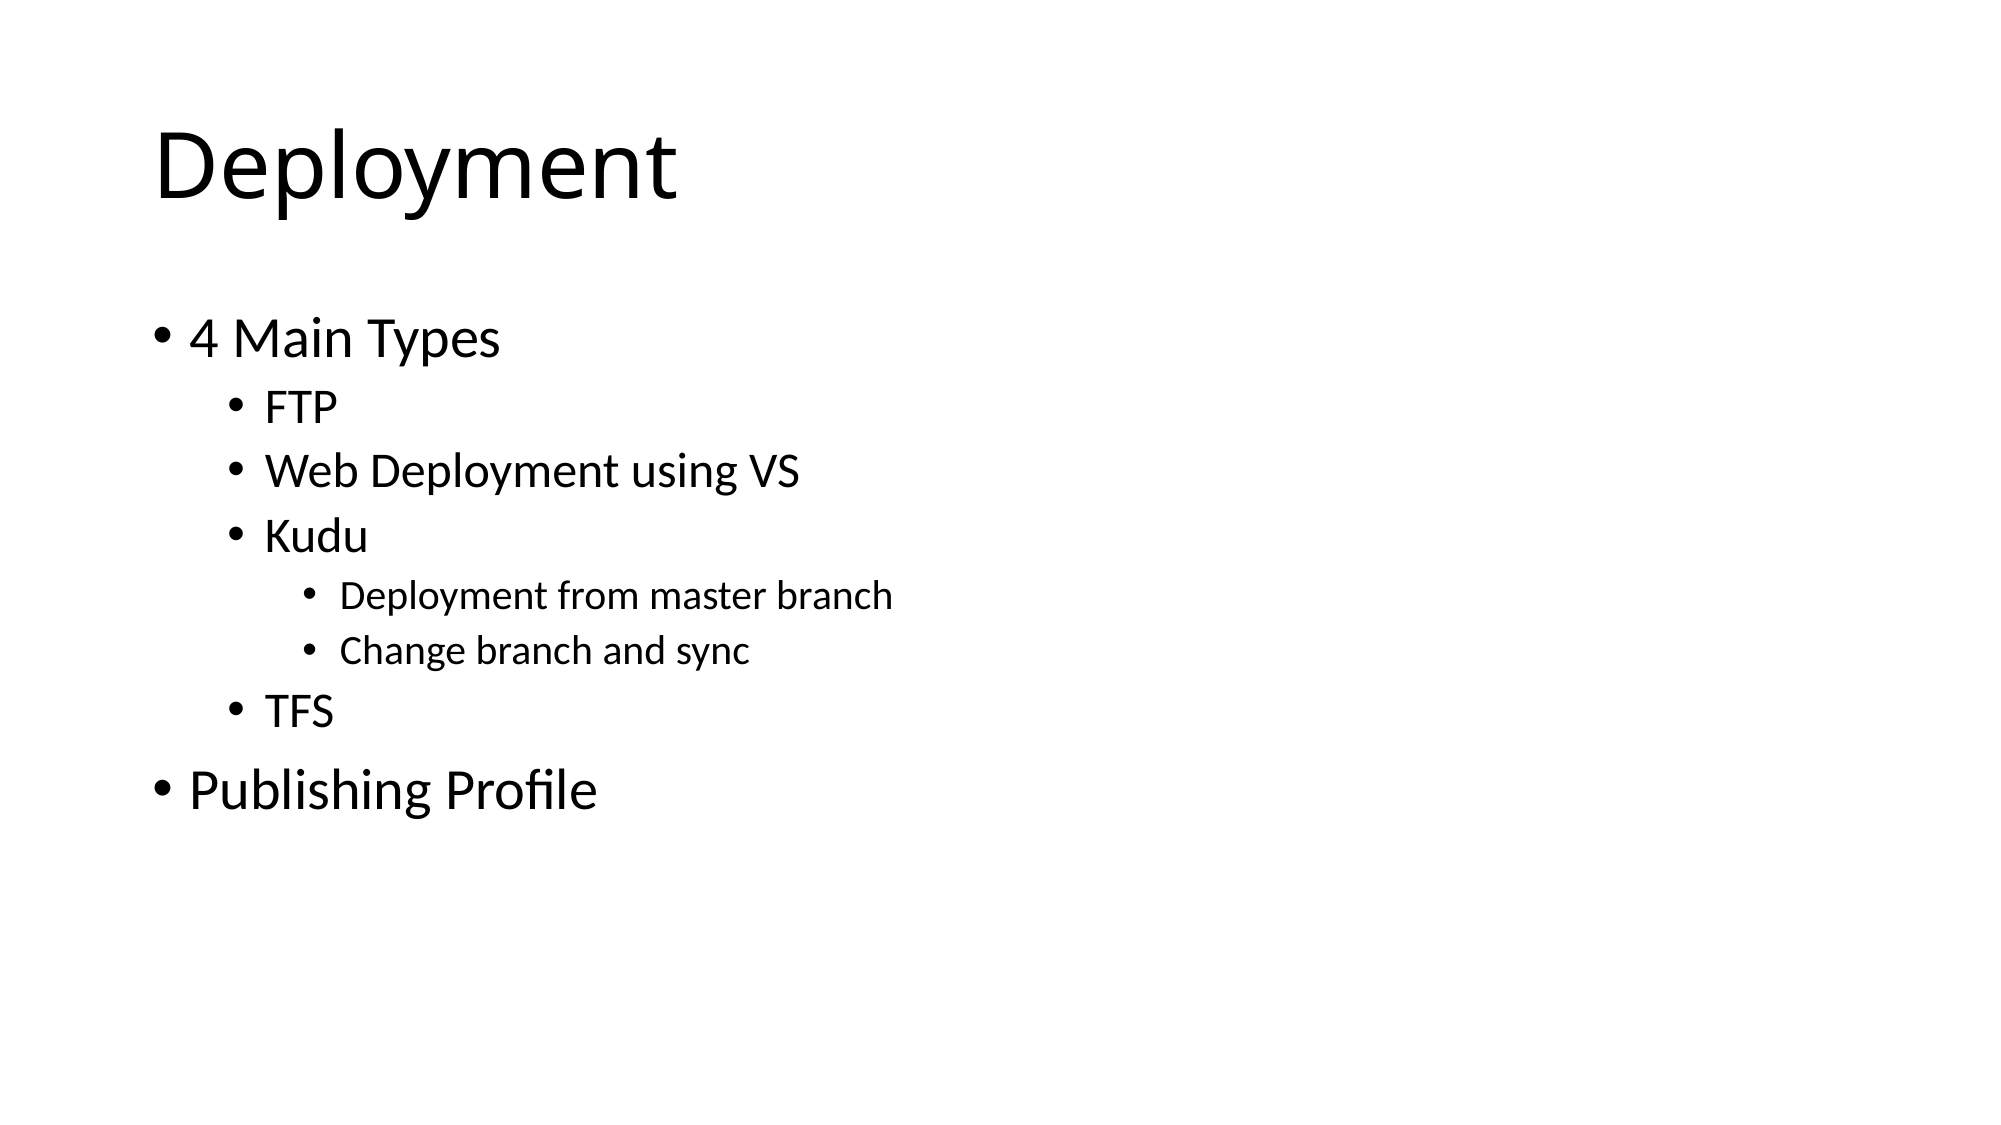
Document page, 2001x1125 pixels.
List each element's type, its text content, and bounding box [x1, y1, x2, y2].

title Deployment [137, 59, 1863, 278]
list 4 Main Types FTP Web Deployment using VS Kudu Deployment from master branch Change branch and sync TFS Publishing Profile [137, 299, 1863, 1014]
